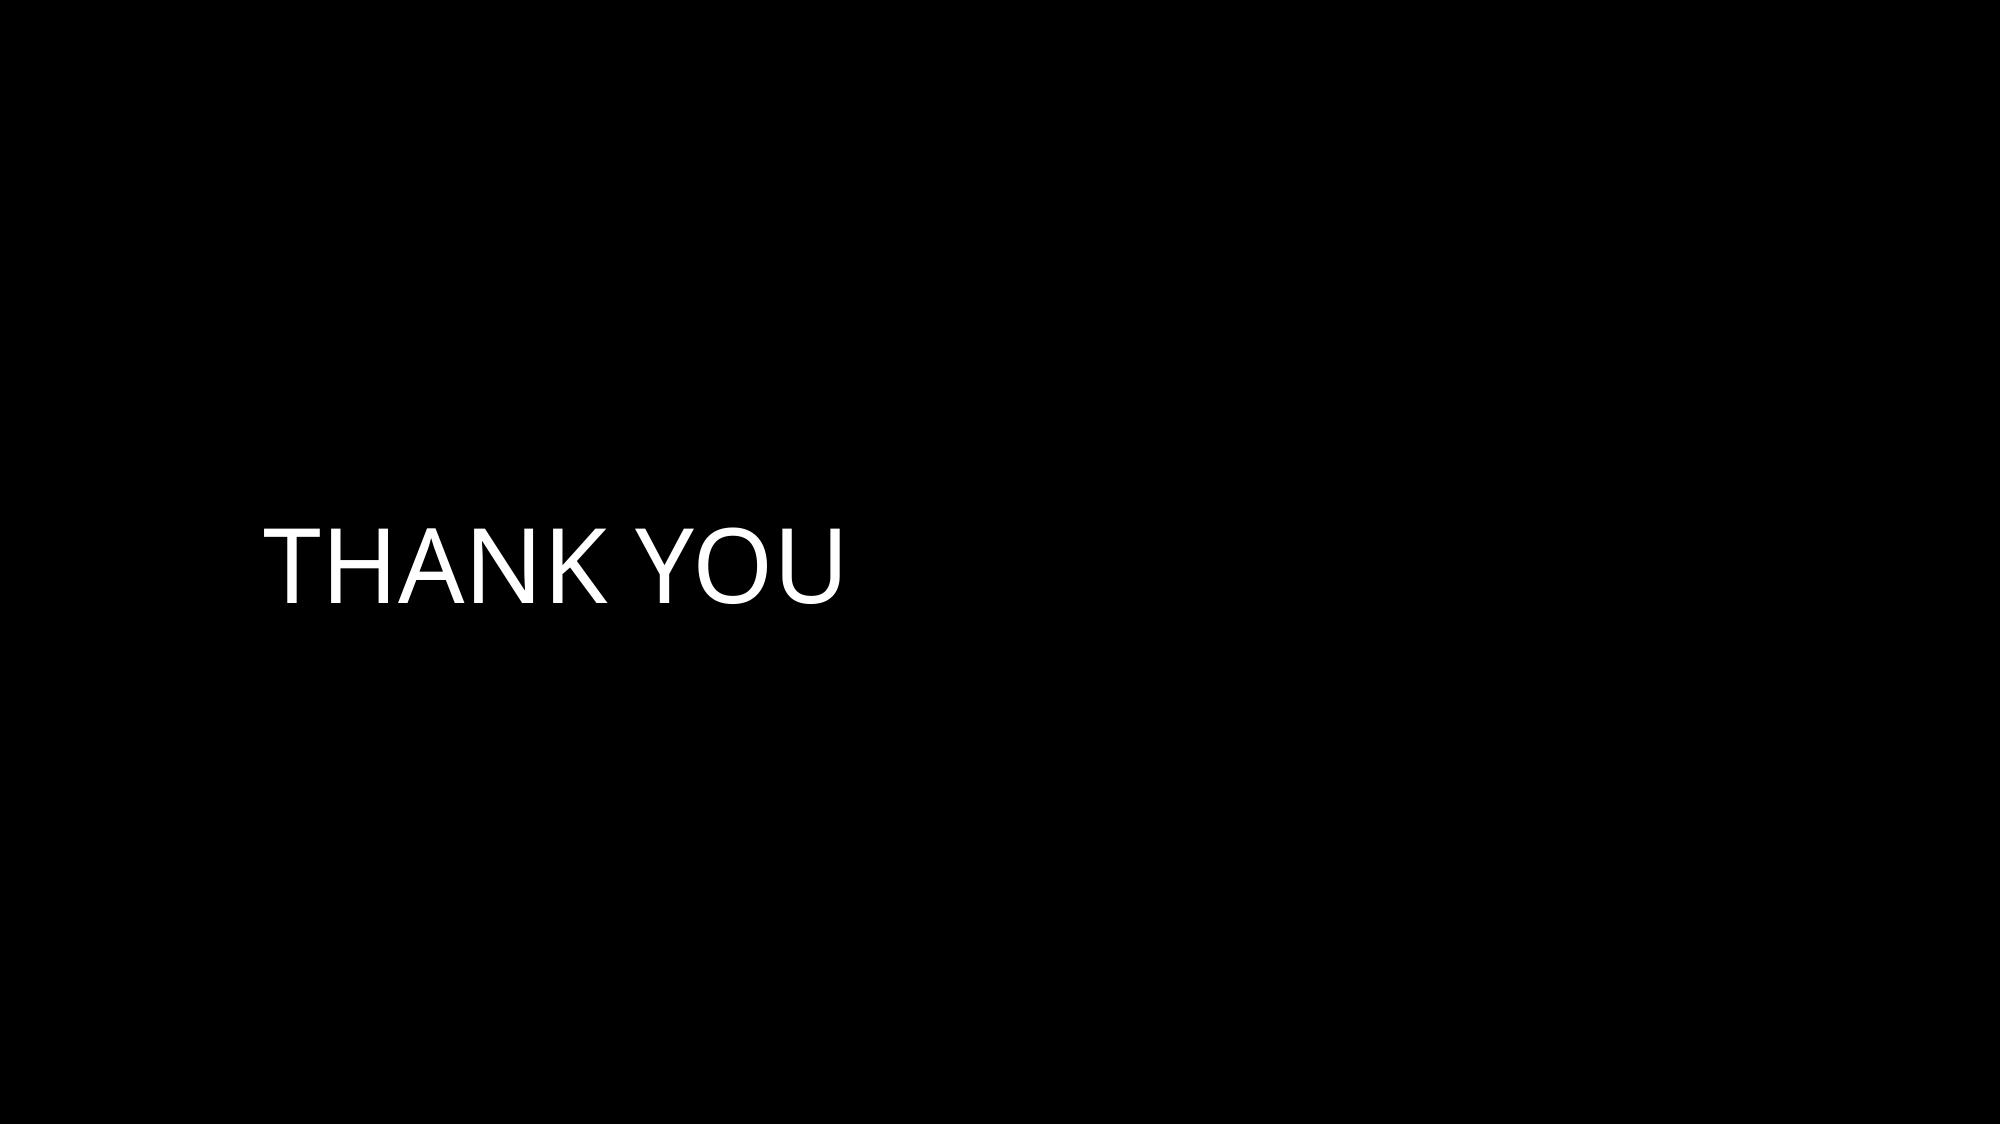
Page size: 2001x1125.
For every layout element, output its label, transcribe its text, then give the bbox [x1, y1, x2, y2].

text_box [0, 0, 2000, 1125]
text_box THANK YOU [248, 491, 1084, 632]
